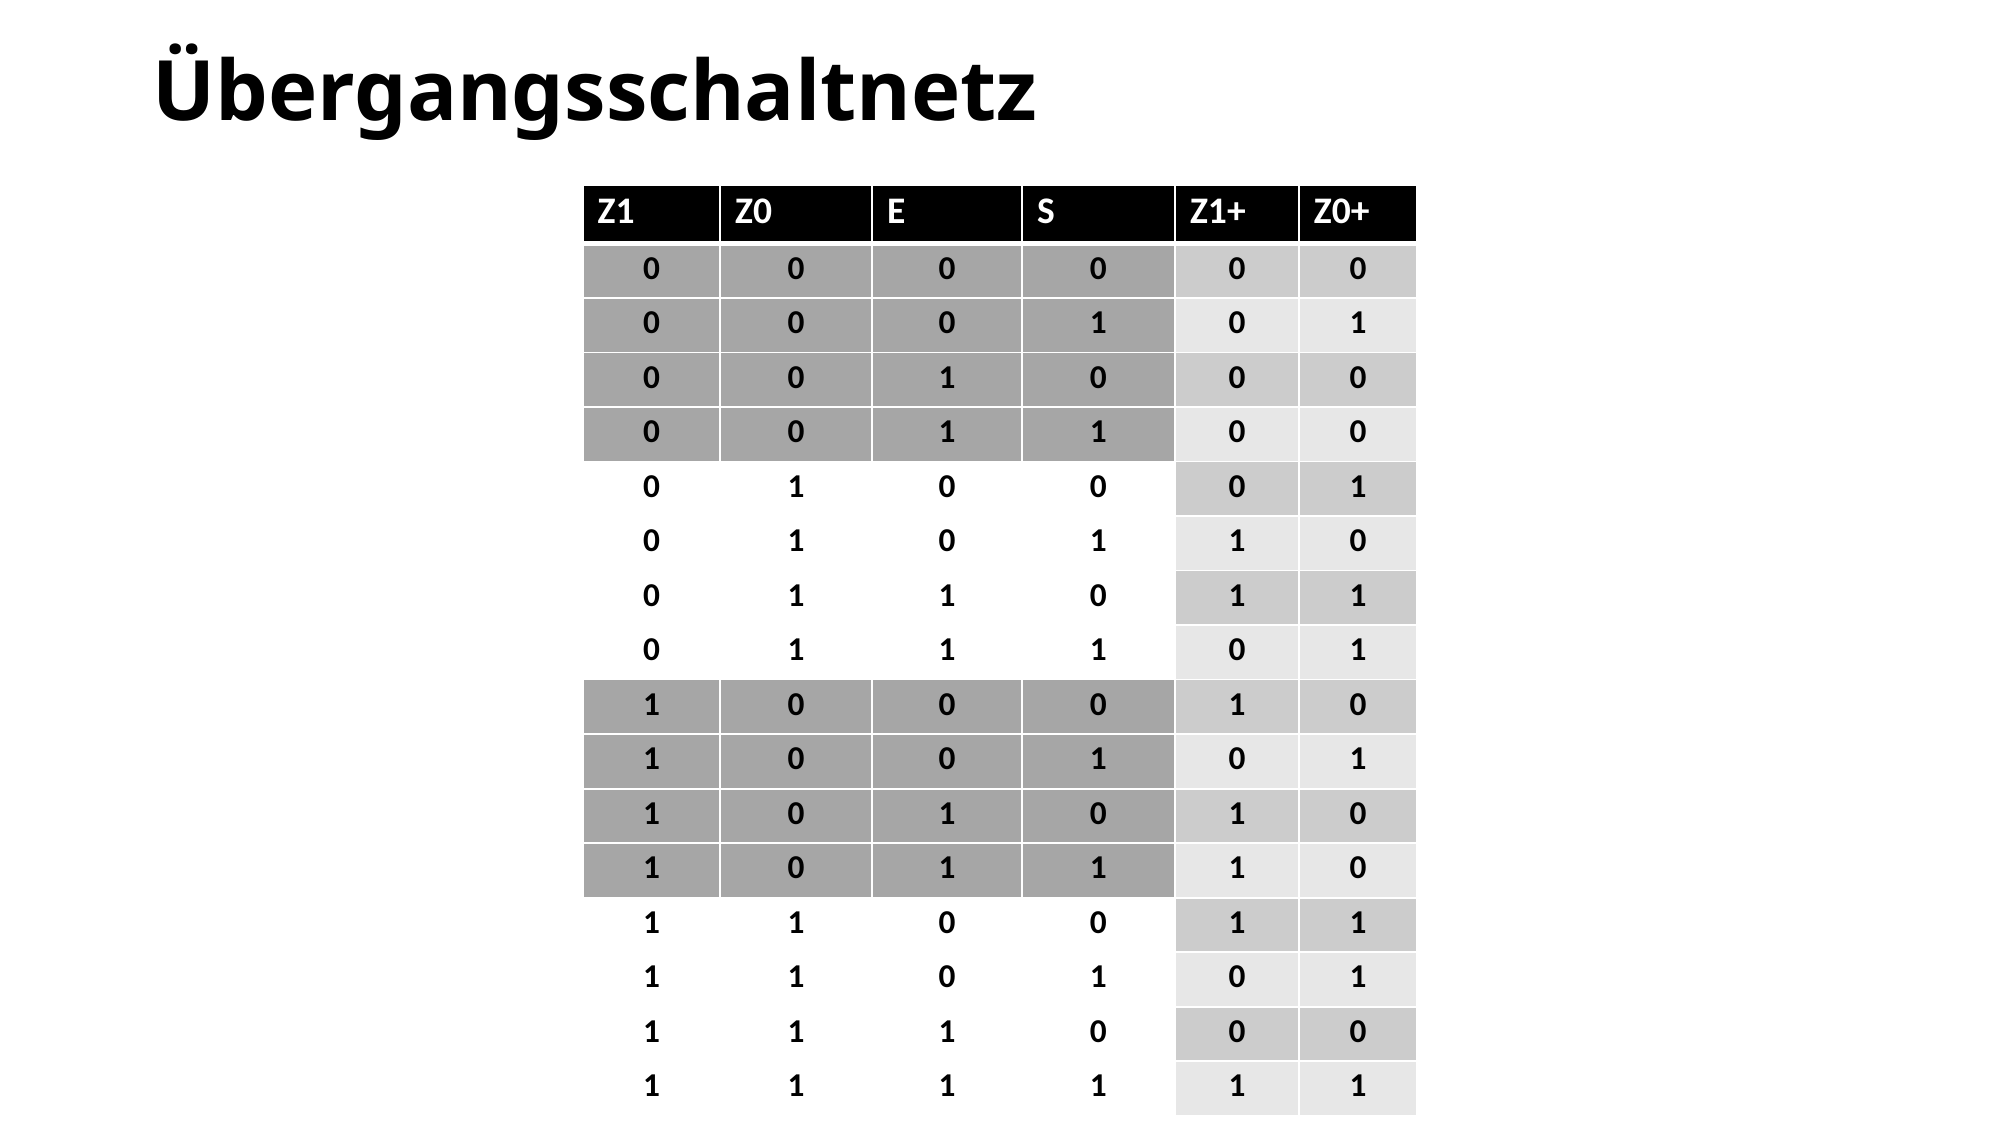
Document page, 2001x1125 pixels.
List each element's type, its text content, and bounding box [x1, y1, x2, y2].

table_cell 0 [584, 462, 719, 515]
table_cell 1 [1300, 735, 1416, 788]
table_cell 0 [1023, 462, 1174, 515]
table_header S [1023, 186, 1174, 241]
table_cell 0 [584, 353, 719, 406]
table_cell 0 [1300, 353, 1416, 406]
table_cell 0 [873, 680, 1021, 733]
table_cell 0 [584, 408, 719, 461]
table_cell 0 [1176, 626, 1298, 679]
table_cell 1 [1300, 899, 1416, 951]
table_cell 1 [1300, 953, 1416, 1006]
table_cell 0 [1300, 1008, 1416, 1060]
table_cell 1 [873, 790, 1021, 842]
table_cell 1 [721, 1008, 871, 1060]
table_cell 1 [1300, 1062, 1416, 1115]
table_cell 1 [721, 571, 871, 624]
table_cell 1 [1023, 735, 1174, 788]
table_cell 0 [873, 735, 1021, 788]
table_cell 0 [721, 408, 871, 461]
table_cell 0 [1176, 299, 1298, 352]
table_cell 1 [721, 517, 871, 570]
table_cell 0 [1023, 353, 1174, 406]
table_cell 1 [721, 953, 871, 1006]
table_header Z1 [584, 186, 719, 241]
table_cell 1 [1300, 571, 1416, 624]
table_cell 0 [873, 517, 1021, 570]
table_cell 0 [721, 353, 871, 406]
table_cell 1 [721, 899, 871, 951]
table_cell 1 [1023, 1062, 1174, 1115]
table_cell 1 [1023, 408, 1174, 461]
table_cell 0 [1023, 680, 1174, 733]
table_cell 1 [873, 1062, 1021, 1115]
table_cell 0 [584, 626, 719, 679]
table_cell 1 [1176, 790, 1298, 842]
table_cell 0 [1023, 899, 1174, 951]
table_cell 0 [1300, 844, 1416, 897]
table_cell 0 [1300, 517, 1416, 570]
table_cell 0 [873, 246, 1021, 297]
table_cell 1 [1023, 299, 1174, 352]
table_cell 0 [1176, 735, 1298, 788]
table_cell 1 [1023, 517, 1174, 570]
table_cell 0 [584, 571, 719, 624]
table_header Z0 [721, 186, 871, 241]
table_header E [873, 186, 1021, 241]
table_cell 0 [1023, 1008, 1174, 1060]
table_cell 1 [584, 899, 719, 951]
table_cell 0 [873, 299, 1021, 352]
table_cell 1 [584, 953, 719, 1006]
table_cell 1 [1176, 899, 1298, 951]
table_cell 1 [584, 790, 719, 842]
table_cell 0 [1176, 1008, 1298, 1060]
table_cell 1 [873, 571, 1021, 624]
title Übergangsschaltnetz [137, 33, 1863, 153]
table_cell 1 [721, 462, 871, 515]
table_cell 0 [1300, 408, 1416, 461]
table_cell 0 [1176, 353, 1298, 406]
table_cell 1 [1176, 517, 1298, 570]
table_cell 0 [1023, 790, 1174, 842]
table_cell 1 [721, 626, 871, 679]
table_cell 1 [1176, 571, 1298, 624]
table_cell 1 [873, 844, 1021, 897]
table_header Z1+ [1176, 186, 1298, 241]
table_cell 0 [1023, 571, 1174, 624]
table_cell 0 [1300, 790, 1416, 842]
table_cell 0 [721, 680, 871, 733]
table_cell 1 [1176, 844, 1298, 897]
table_cell 1 [1176, 1062, 1298, 1115]
table_cell 1 [584, 735, 719, 788]
table_cell 1 [1176, 680, 1298, 733]
table_cell 1 [584, 1008, 719, 1060]
table_cell 1 [873, 353, 1021, 406]
table_cell 0 [584, 246, 719, 297]
table_cell 0 [584, 517, 719, 570]
table_cell 0 [1300, 680, 1416, 733]
table_cell 0 [1176, 462, 1298, 515]
table_cell 0 [721, 246, 871, 297]
table_cell 0 [584, 299, 719, 352]
table_cell 1 [1023, 953, 1174, 1006]
table_cell 0 [1176, 246, 1298, 297]
table_cell 0 [1176, 953, 1298, 1006]
table_cell 1 [873, 408, 1021, 461]
table_cell 0 [873, 953, 1021, 1006]
table_cell 1 [584, 680, 719, 733]
table_cell 1 [721, 1062, 871, 1115]
table_cell 0 [1300, 246, 1416, 297]
table_cell 1 [1300, 626, 1416, 679]
table_cell 0 [1176, 408, 1298, 461]
table_cell 0 [873, 462, 1021, 515]
table_cell 0 [873, 899, 1021, 951]
table_cell 0 [721, 299, 871, 352]
table_cell 1 [1023, 844, 1174, 897]
table_cell 0 [721, 790, 871, 842]
table_cell 1 [1300, 462, 1416, 515]
table_header Z0+ [1300, 186, 1416, 241]
table_cell 1 [1300, 299, 1416, 352]
table_cell 0 [721, 844, 871, 897]
table_cell 0 [1023, 246, 1174, 297]
table_cell 1 [873, 626, 1021, 679]
table_cell 1 [1023, 626, 1174, 679]
table_cell 1 [584, 1062, 719, 1115]
table_cell 1 [873, 1008, 1021, 1060]
table_cell 1 [584, 844, 719, 897]
table_cell 0 [721, 735, 871, 788]
